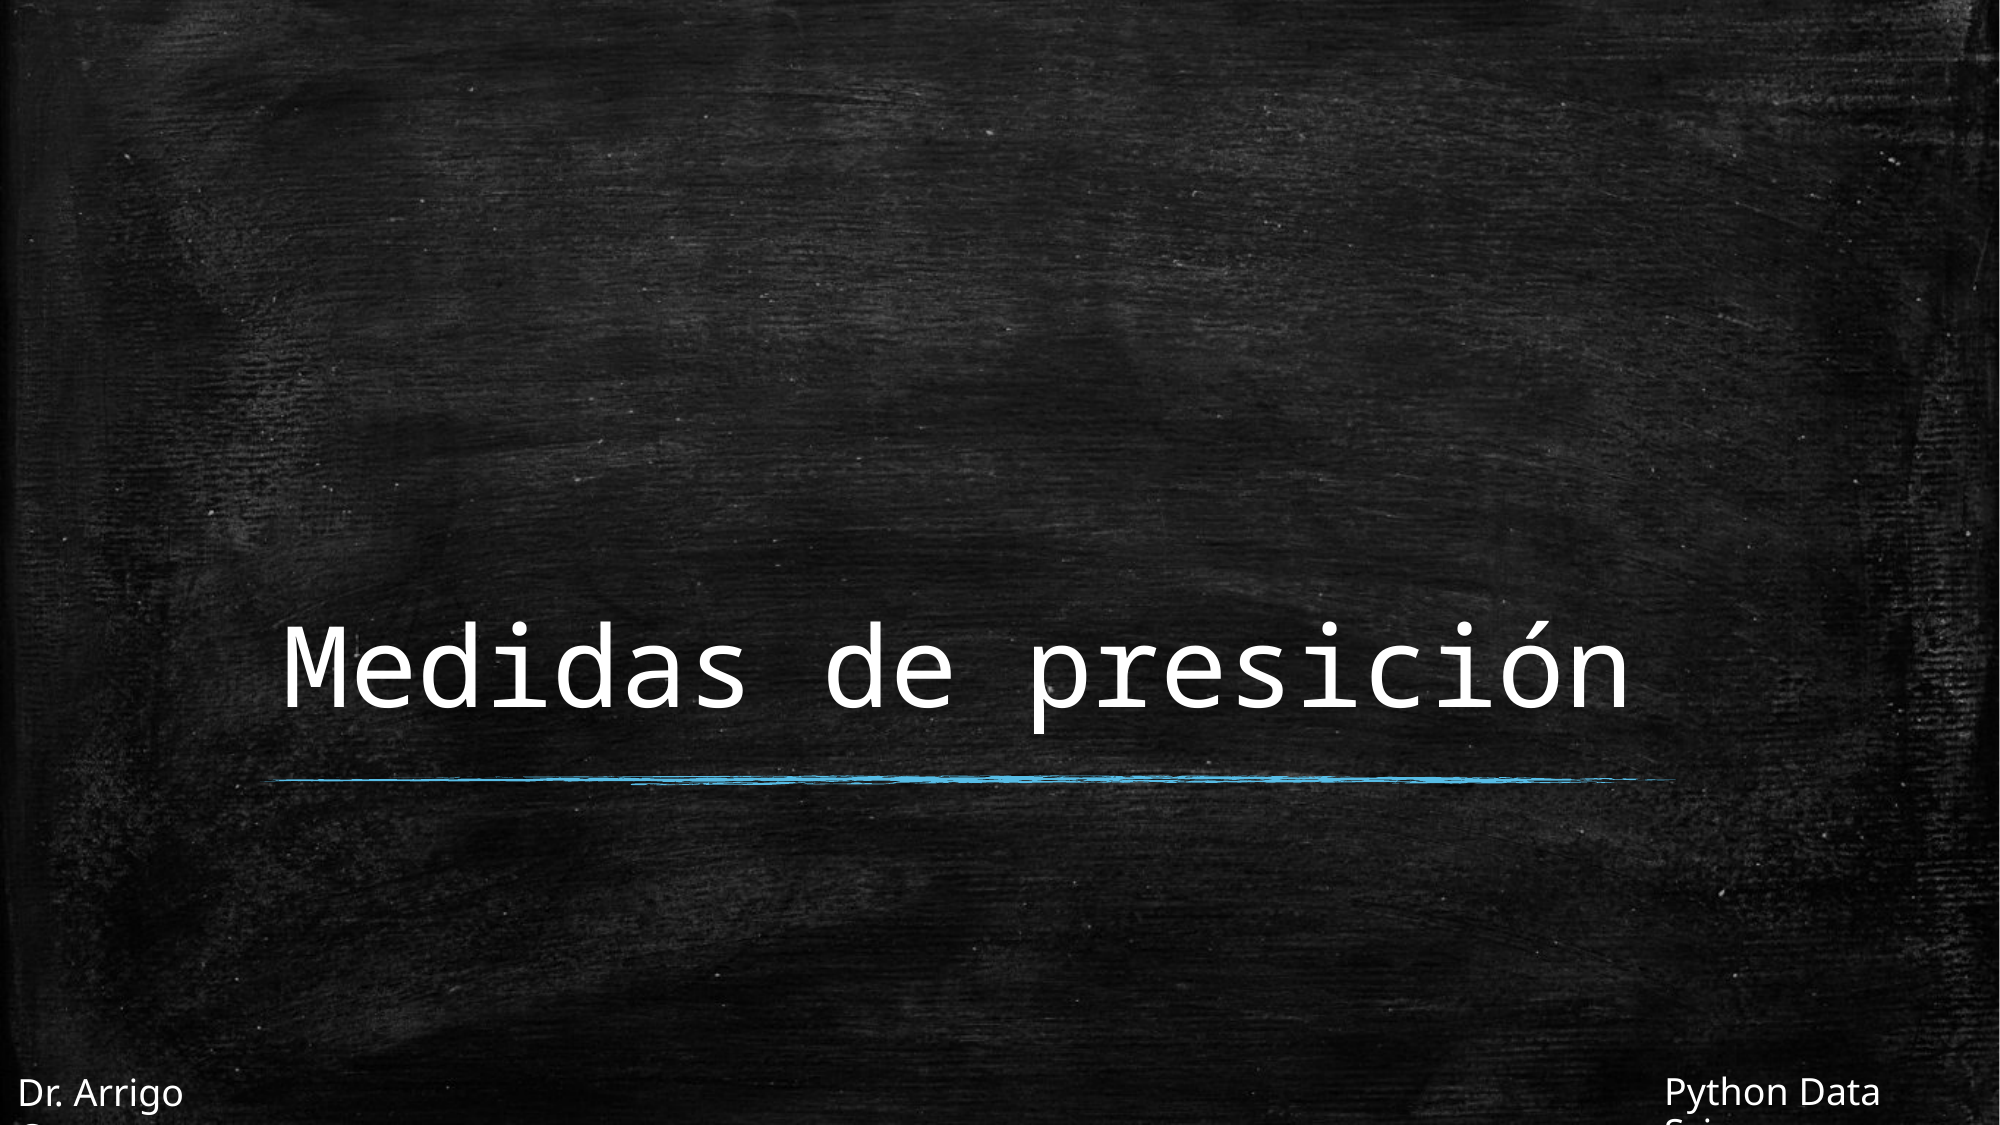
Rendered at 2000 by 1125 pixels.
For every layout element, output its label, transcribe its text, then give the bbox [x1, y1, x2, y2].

title Medidas de presición [267, 574, 1792, 740]
